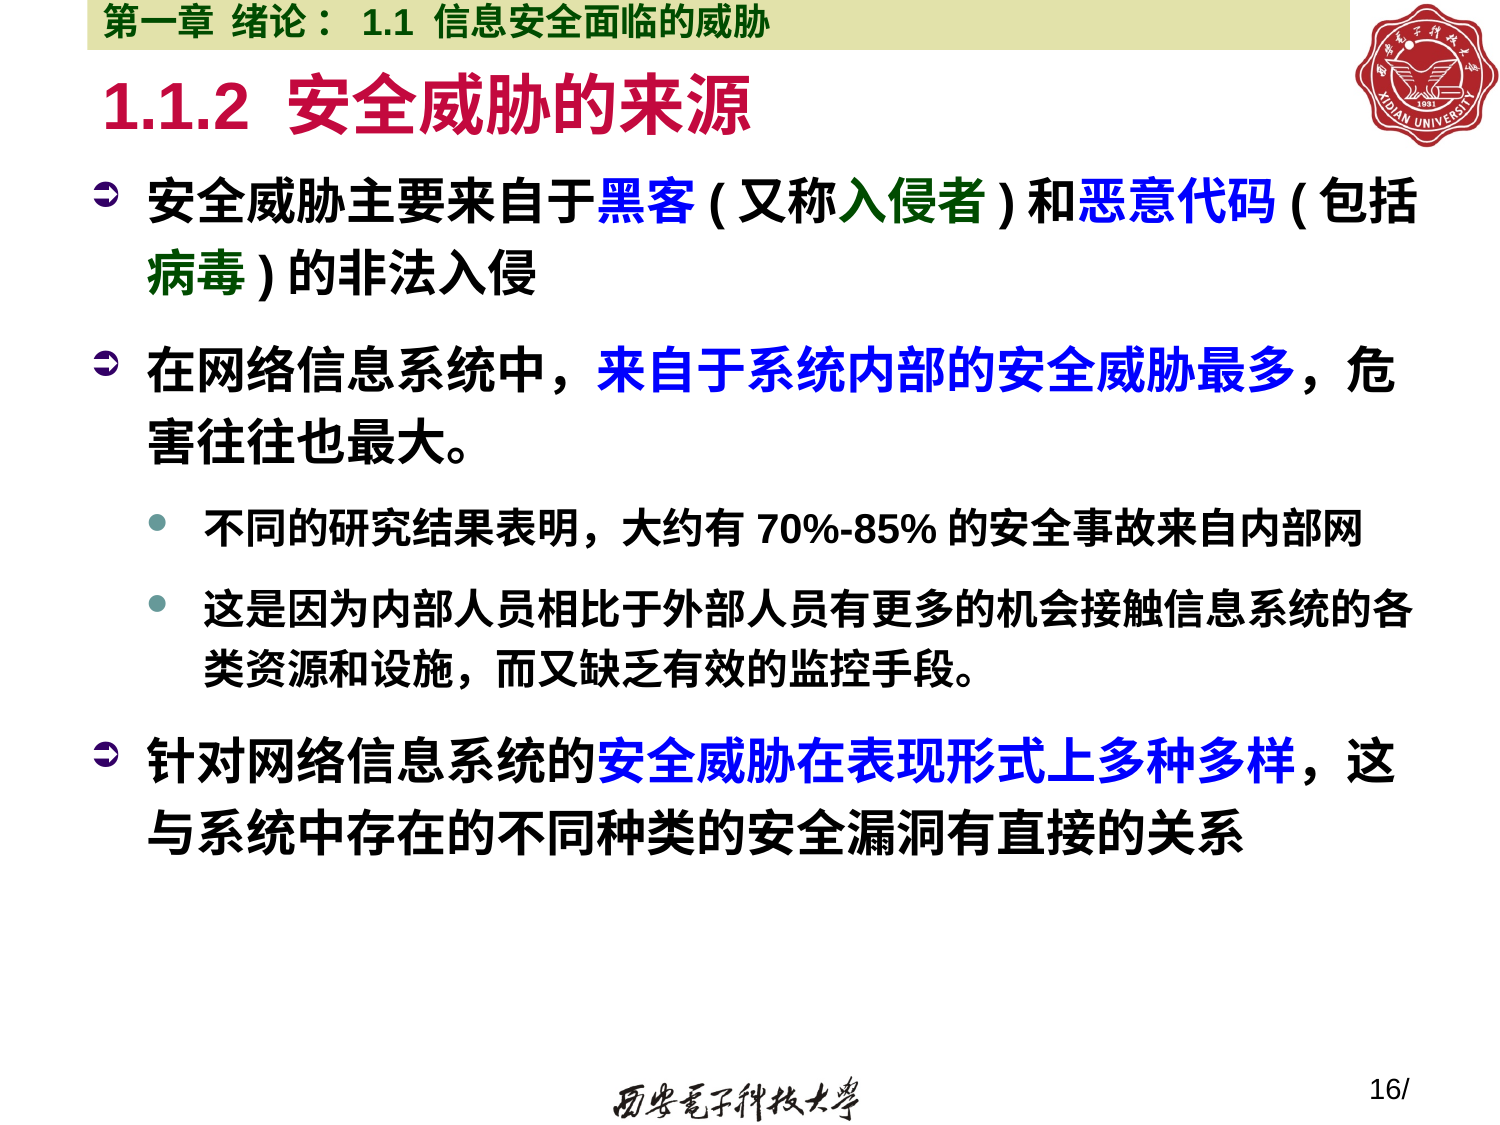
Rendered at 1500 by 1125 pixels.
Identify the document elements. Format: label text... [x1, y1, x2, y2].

picture [612, 1076, 863, 1125]
text_box 第一章 绪论 ：1.1 信息安全面临的威胁 [87, 0, 1350, 50]
picture [1350, 0, 1500, 150]
title 1.1.2 安全威胁的来源 [87, 62, 1351, 149]
slide_number 16/ [1074, 1062, 1426, 1113]
list 安全威胁主要来自于黑客(又称入侵者)和恶意代码(包括病毒)的非法入侵 在网络信息系统中，来自于系统内部的安全威胁最多，危害往往也最大。 不同的研究结果表明，大约有70%-85%的安全事故来自内部网 这是因为内部人员相比于外部人员有更多的机会接触信息系统的各类资源和设施，而又缺乏有效的监控手段。 针对网络信息系统的安全威胁在表现形式上多种多样，这与系统中存在的不同种类的安全漏洞有直接的关系 [74, 149, 1451, 1063]
